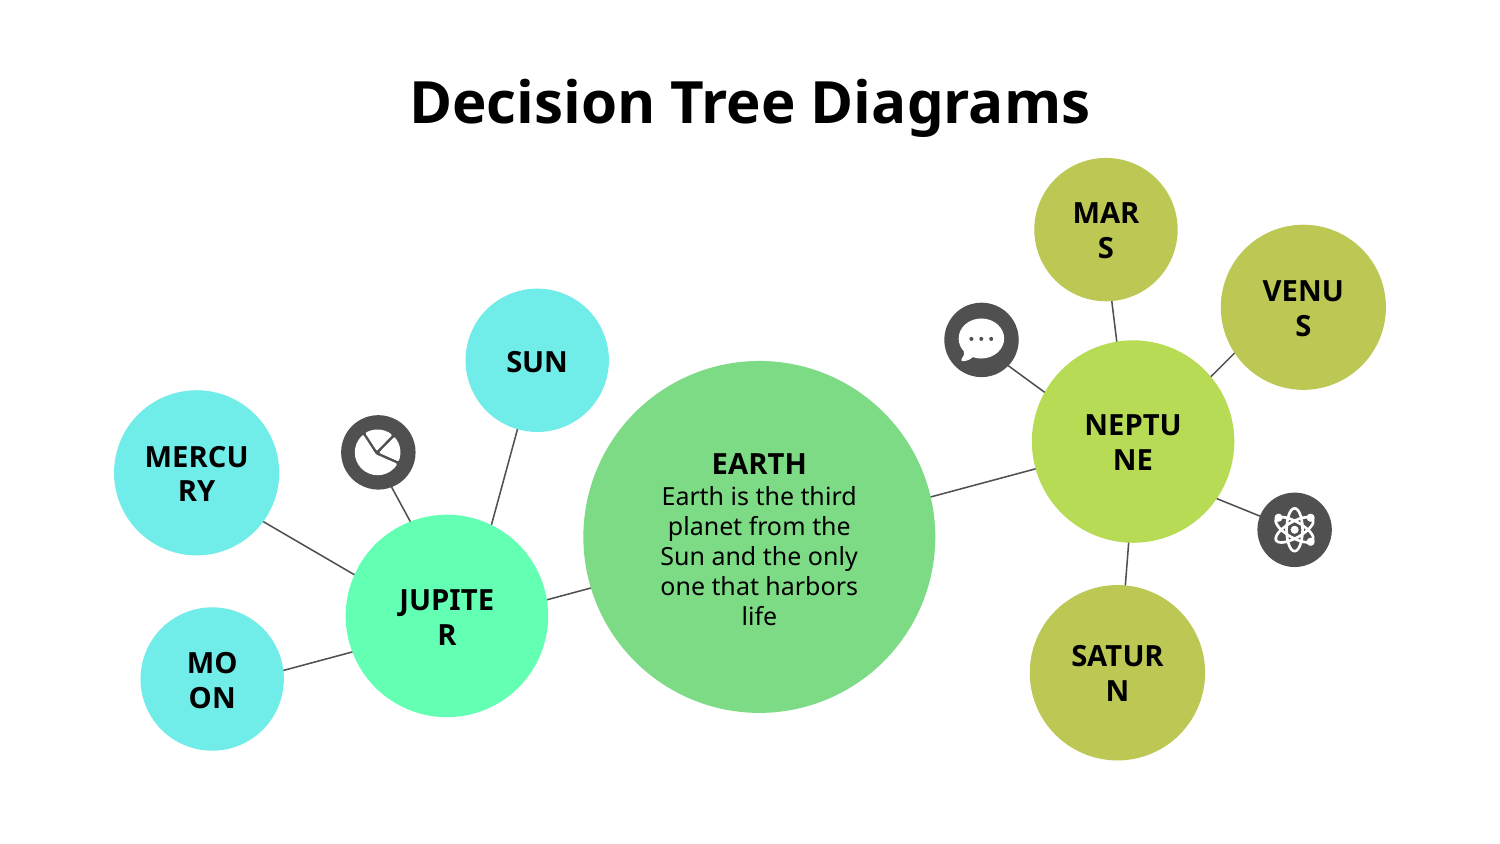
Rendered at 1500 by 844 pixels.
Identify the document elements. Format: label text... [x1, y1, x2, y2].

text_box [1029, 540, 1206, 761]
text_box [1034, 157, 1178, 345]
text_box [1218, 492, 1333, 568]
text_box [941, 420, 1215, 673]
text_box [277, 420, 578, 673]
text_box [583, 360, 936, 714]
title Decision Tree Diagrams [75, 50, 1425, 144]
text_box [113, 389, 366, 582]
text_box MOON [140, 607, 284, 751]
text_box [340, 414, 416, 532]
text_box NEPTUNE [1034, 351, 1235, 490]
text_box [943, 302, 1048, 395]
text_box JUPITER [368, 680, 526, 718]
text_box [465, 288, 610, 529]
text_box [1209, 224, 1387, 391]
